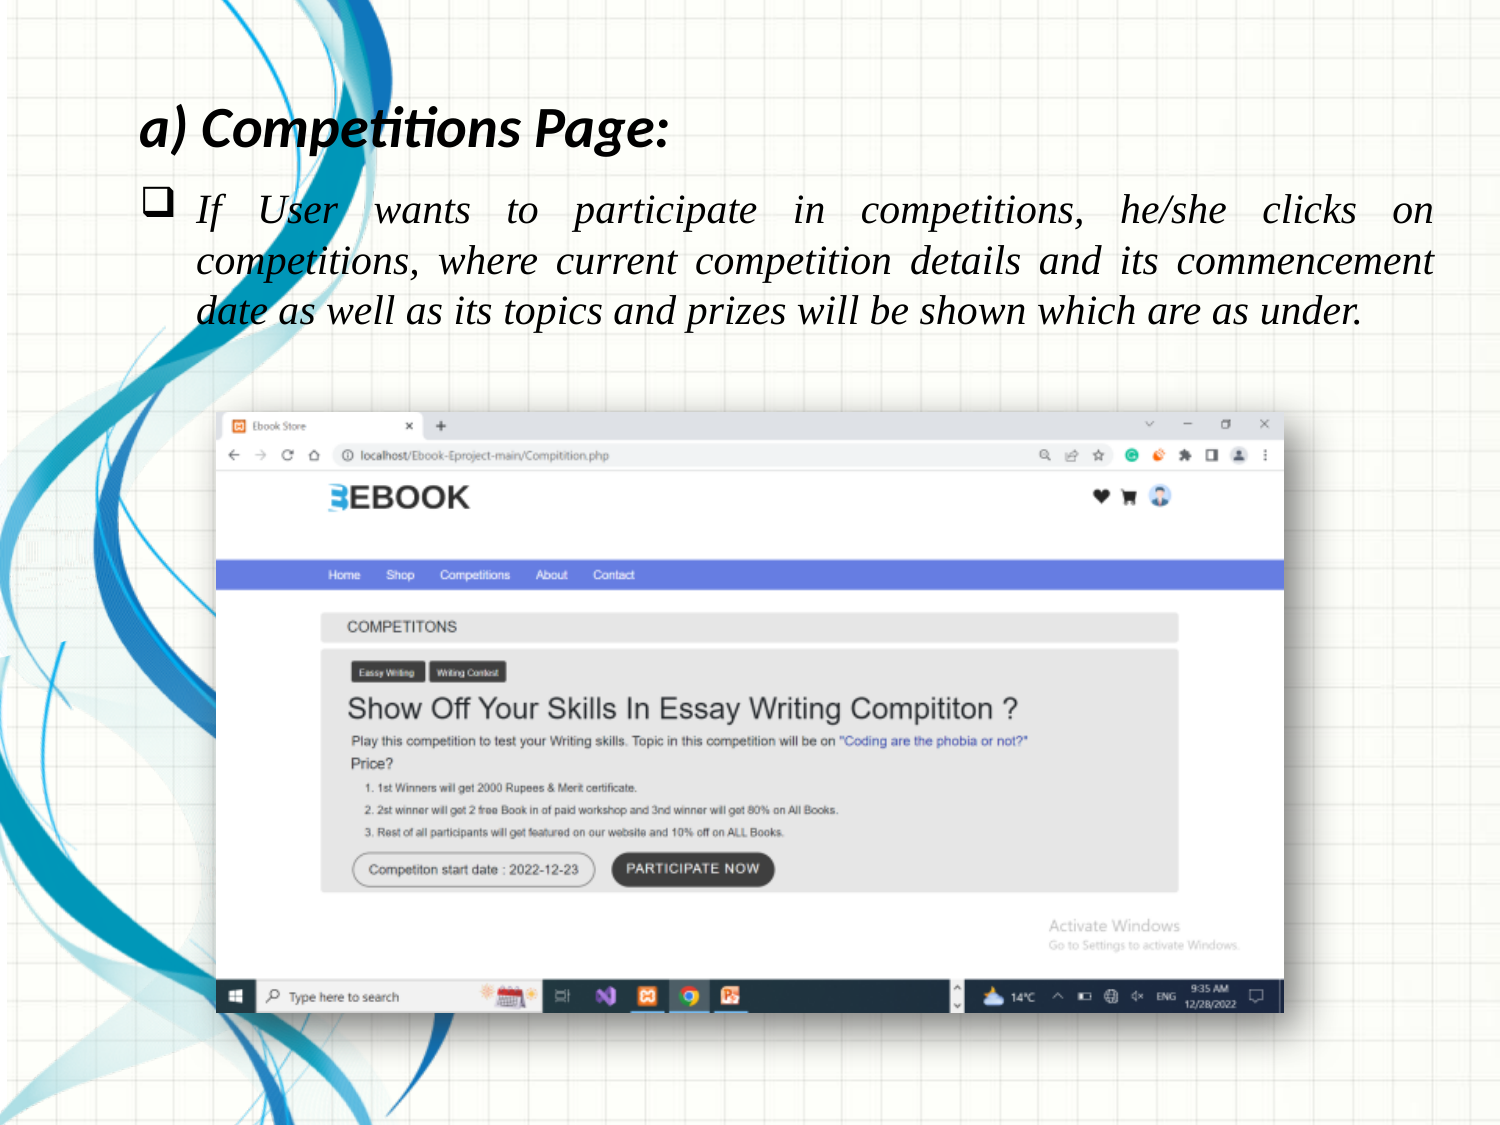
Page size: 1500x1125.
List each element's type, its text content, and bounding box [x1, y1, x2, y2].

text_box a) Competitions Page: [468, 81, 1450, 174]
text_box If User wants to participate in competitions, he/she clicks on competitions, where current competition details and its commencement date as well as its topics and prizes will be shown which are as under. [468, 174, 1450, 269]
picture [0, 0, 1500, 1125]
